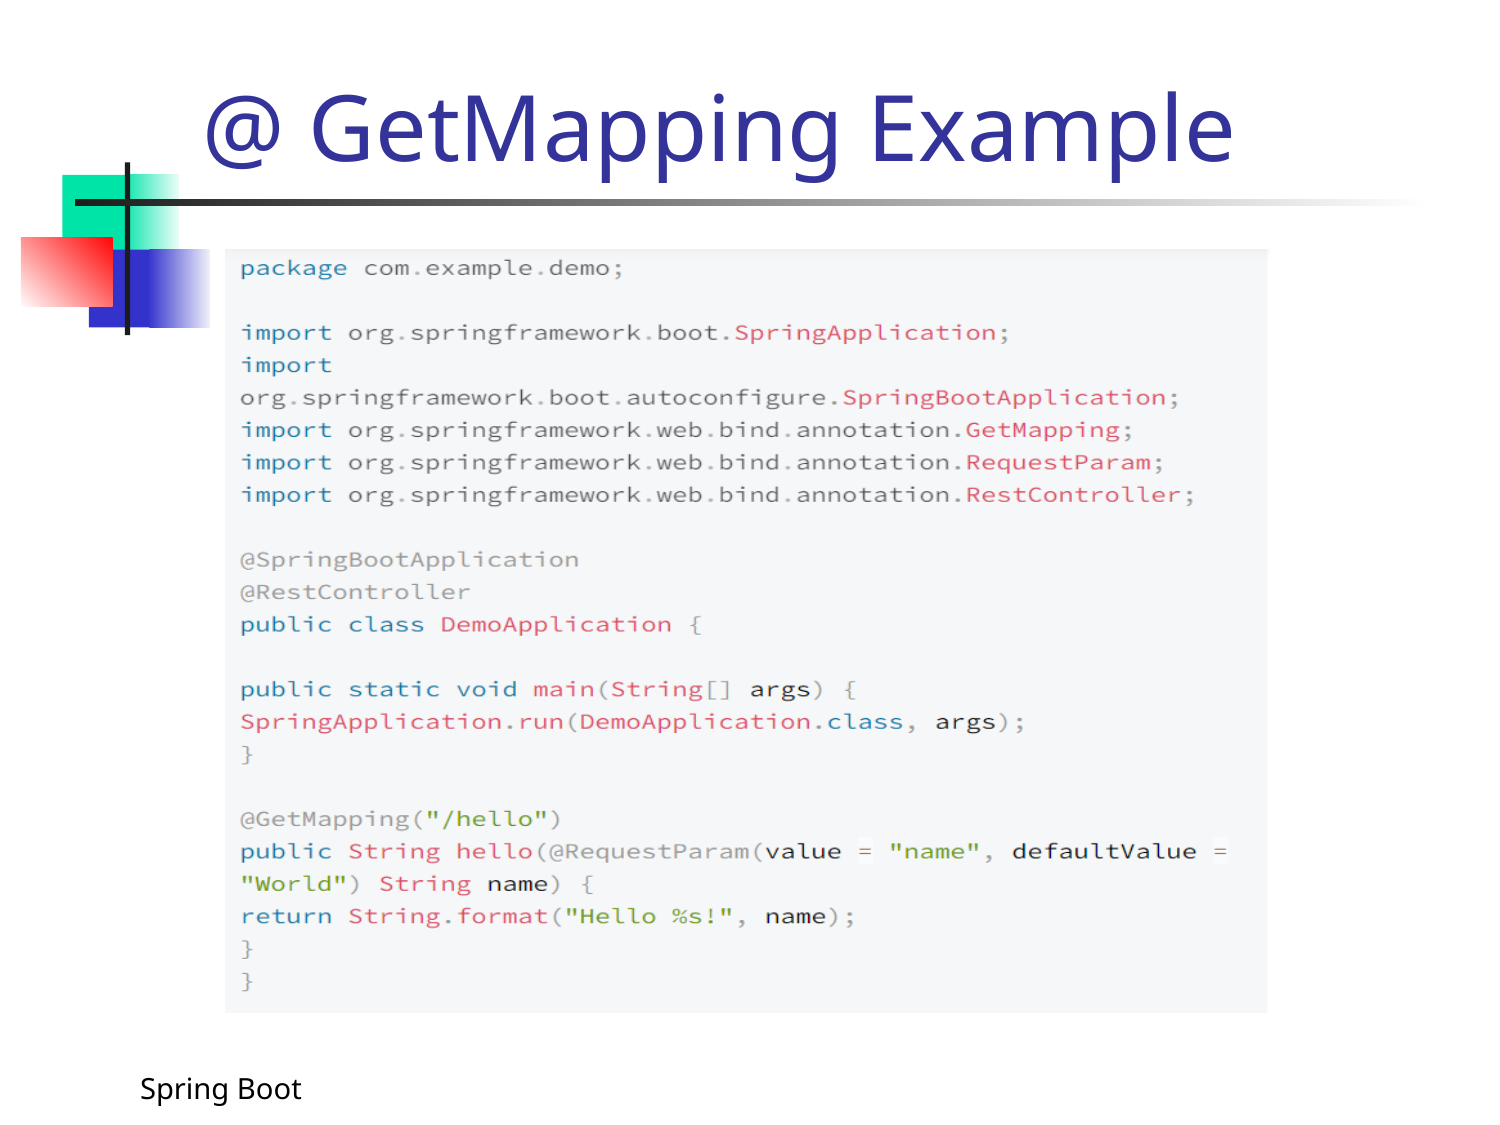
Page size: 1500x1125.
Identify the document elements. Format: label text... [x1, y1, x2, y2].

footer Spring Boot [124, 1037, 776, 1113]
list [224, 249, 1270, 1013]
title @ GetMapping Example [187, 0, 1467, 188]
